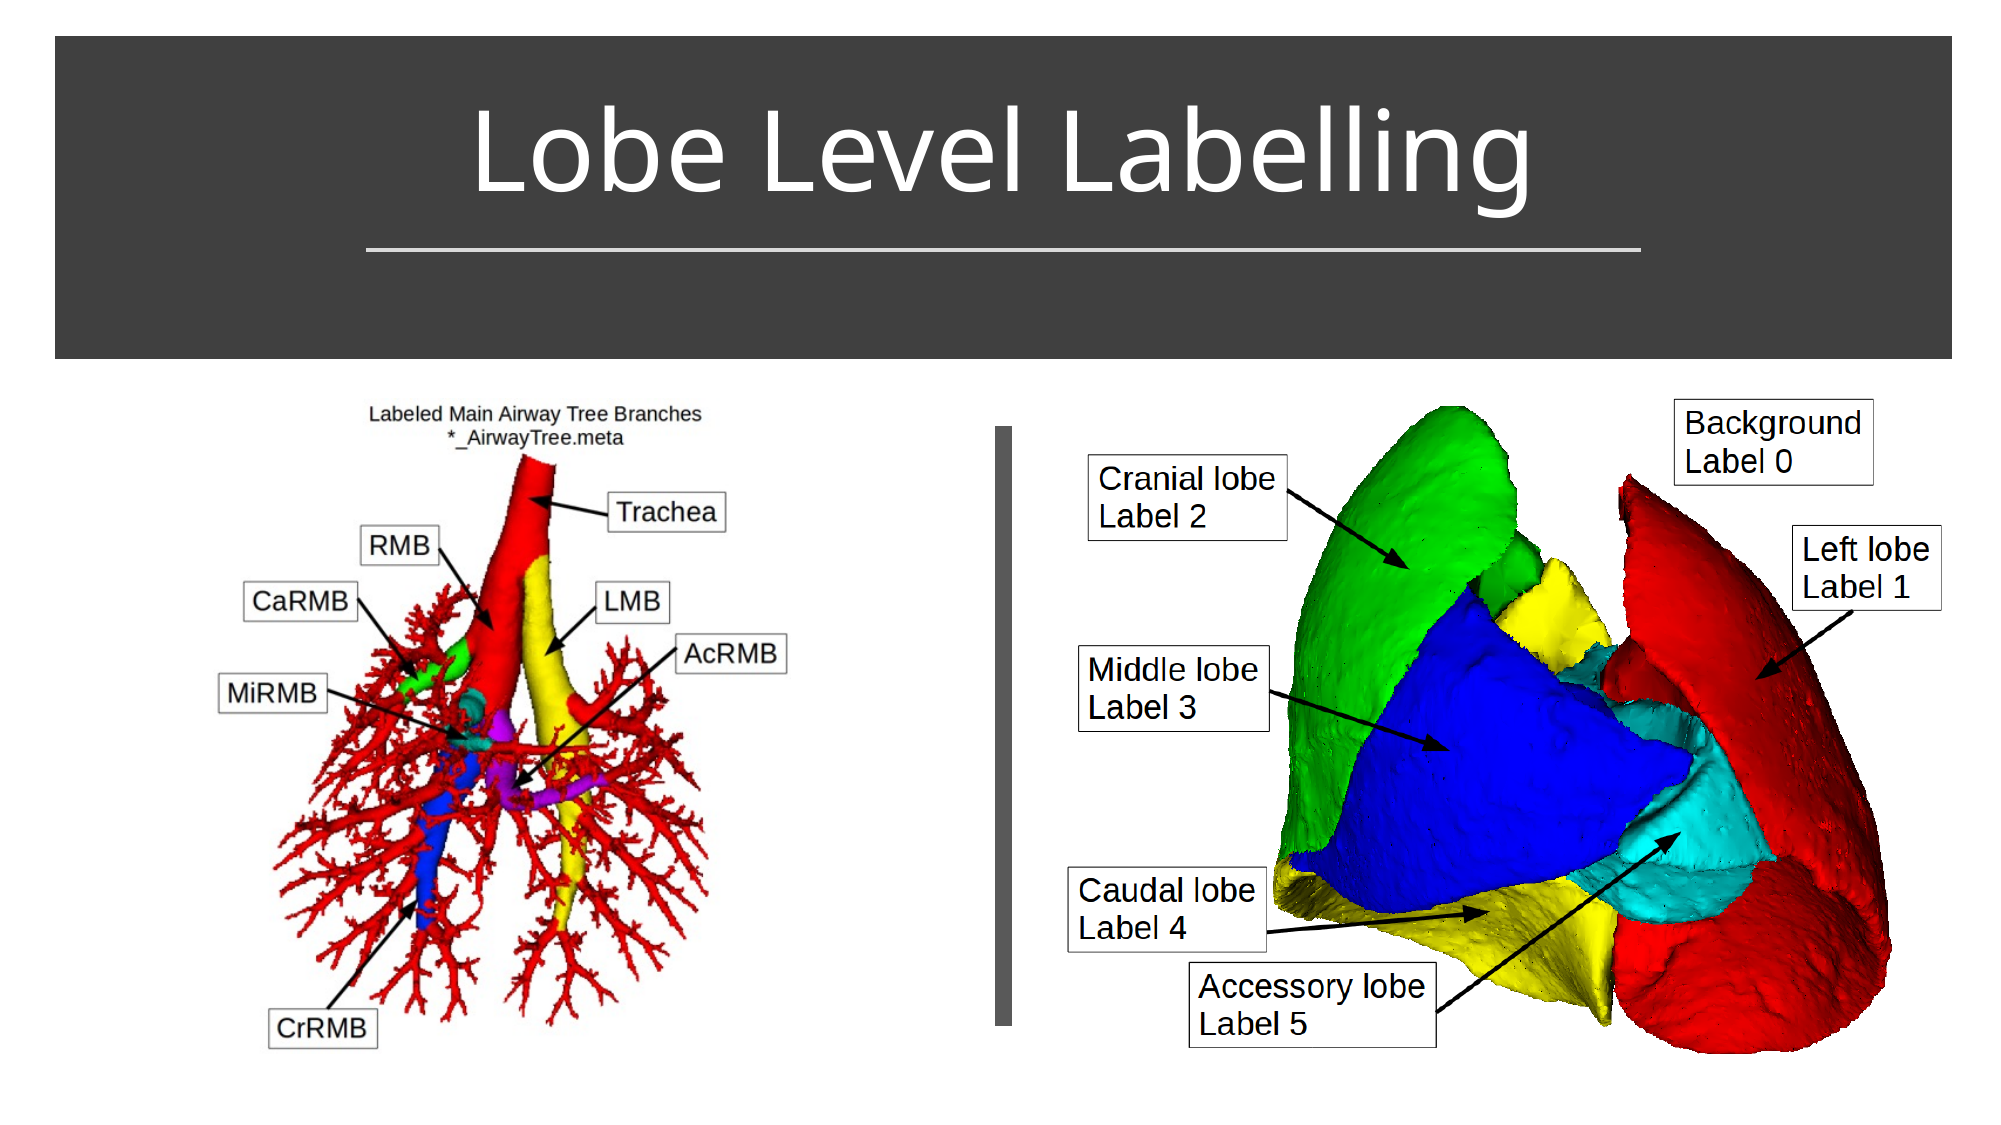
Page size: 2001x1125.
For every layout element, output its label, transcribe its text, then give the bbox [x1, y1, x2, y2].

picture [1067, 398, 1942, 1054]
text_box [64, 45, 1942, 350]
title Lobe Level Labelling [89, 71, 1917, 224]
picture [213, 398, 791, 1054]
